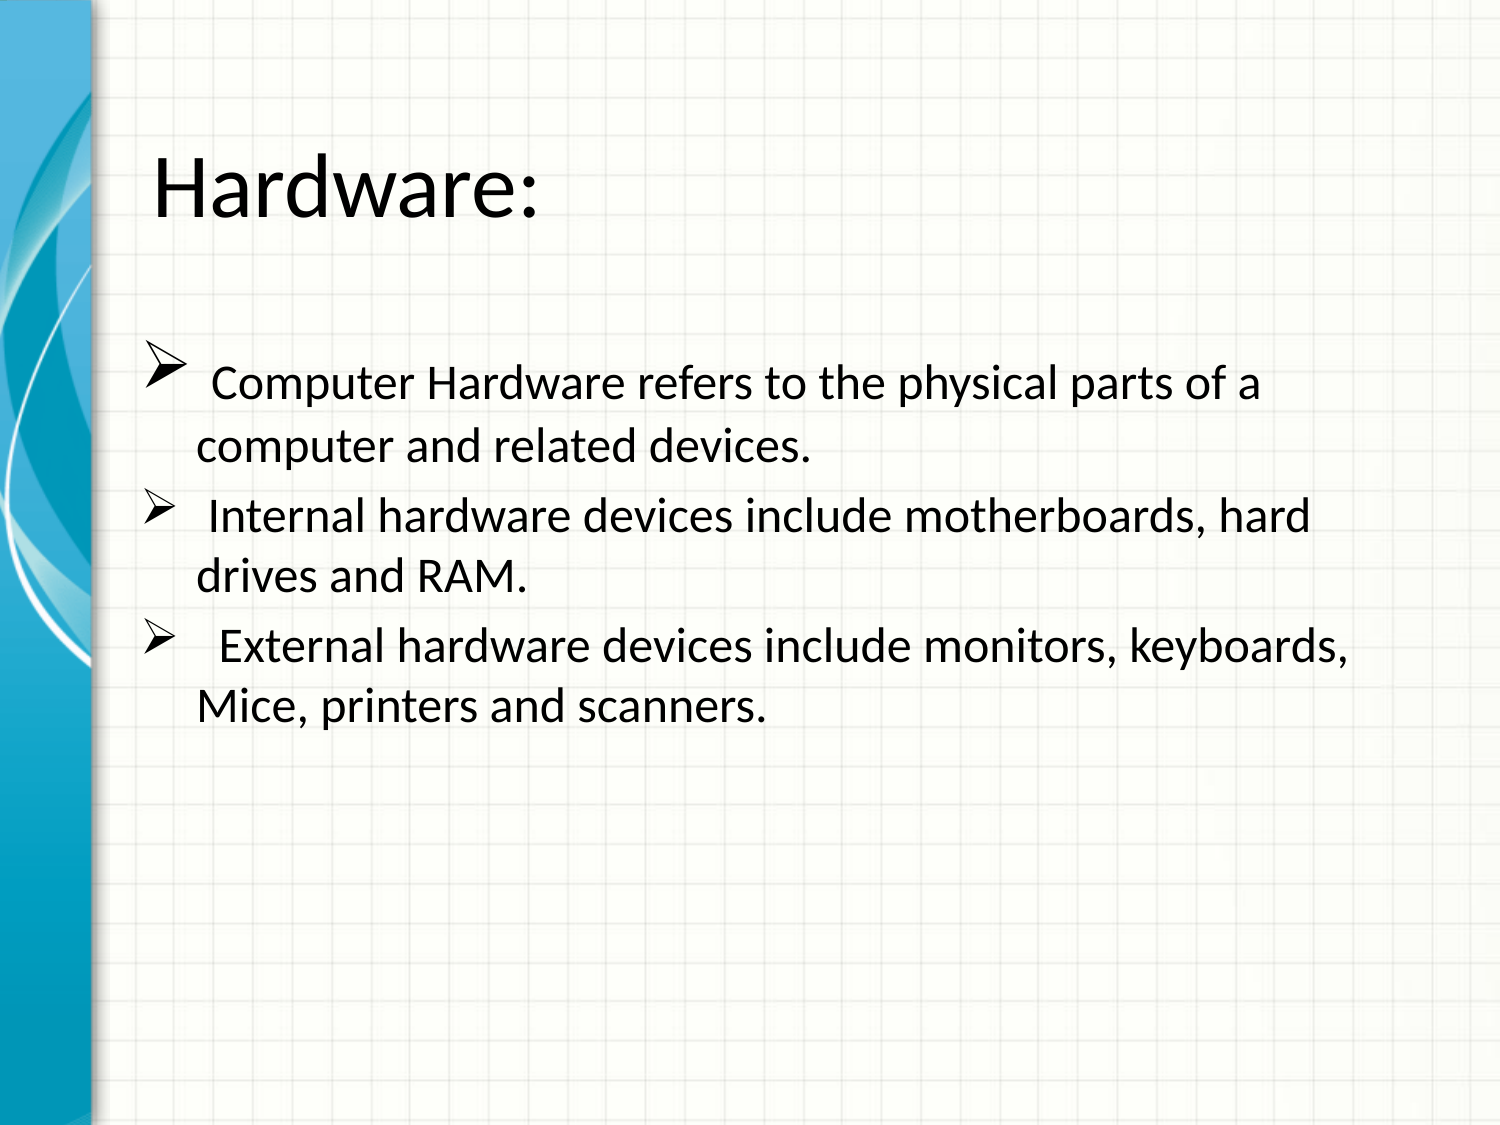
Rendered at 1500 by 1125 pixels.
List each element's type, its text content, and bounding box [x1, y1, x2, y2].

picture [0, 0, 1500, 1125]
list Computer Hardware refers to the physical parts of a computer and related devices. Internal hardware devices include motherboards, hard drives and RAM. External hardware devices include monitors, keyboards, Mice, printers and scanners. [125, 324, 1450, 1030]
title Hardware: [137, 87, 1463, 275]
